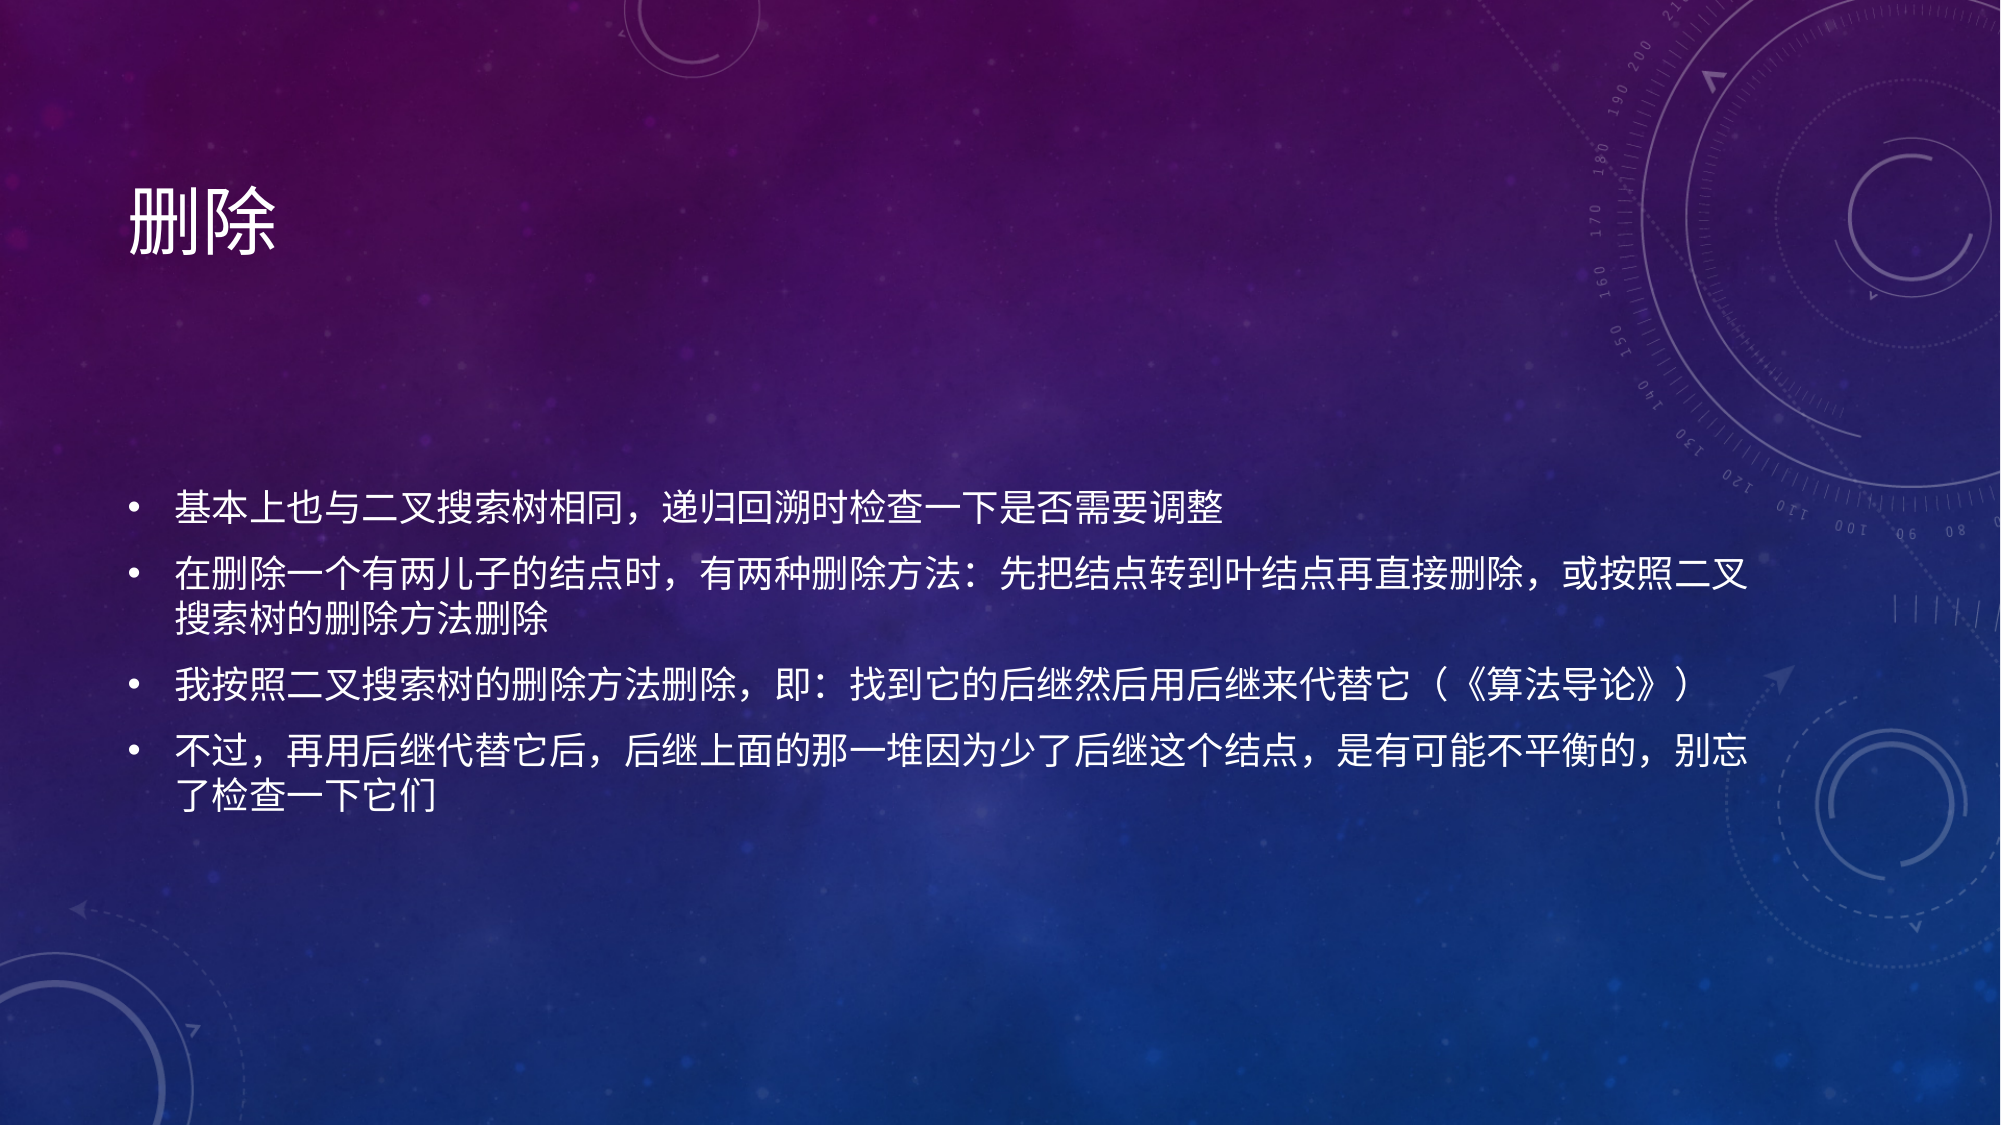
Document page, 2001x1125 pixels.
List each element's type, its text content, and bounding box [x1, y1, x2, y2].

picture [0, 0, 2001, 1125]
list 基本上也与二叉搜索树相同，递归回溯时检查一下是否需要调整 在删除一个有两儿子的结点时，有两种删除方法：先把结点转到叶结点再直接删除，或按照二叉搜索树的删除方法删除 我按照二叉搜索树的删除方法删除，即：找到它的后继然后用后继来代替它（《算法导论》） 不过，再用后继代替它后，后继上面的那一堆因为少了后继这个结点，是有可能不平衡的，别忘了检查一下它们 [112, 351, 1775, 950]
title 删除 [112, 99, 1775, 339]
